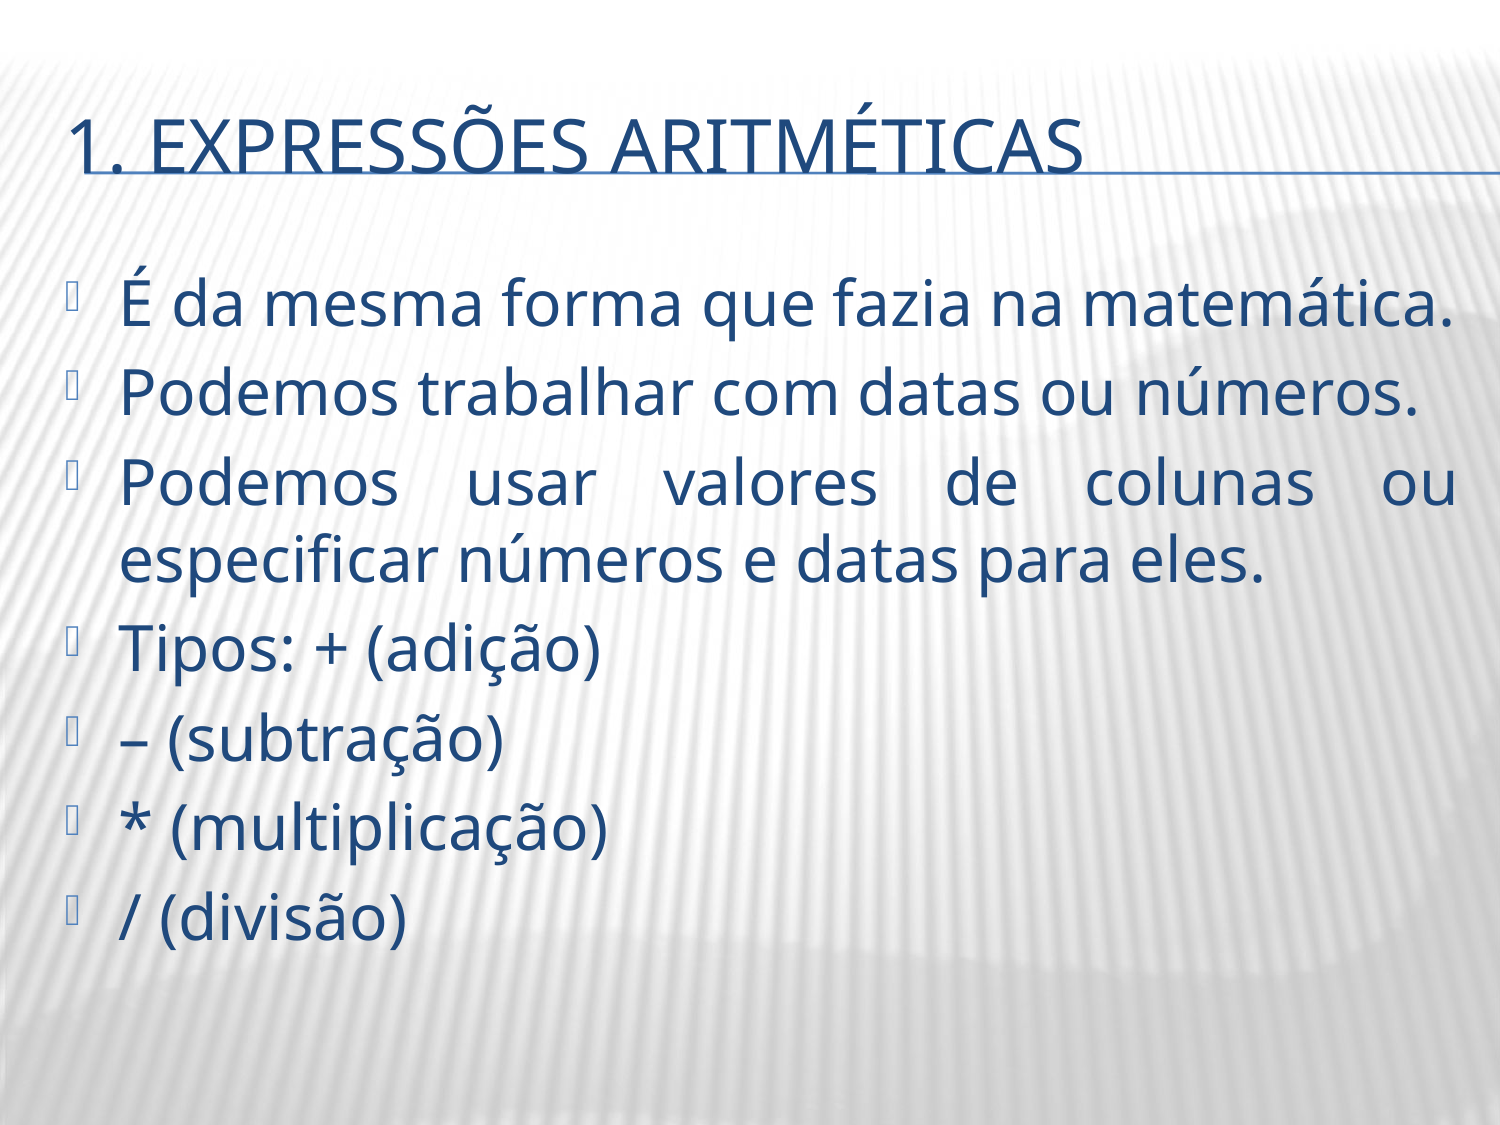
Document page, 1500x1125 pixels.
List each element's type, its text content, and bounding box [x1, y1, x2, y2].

title 1. EXPRESSÕES ARITMÉTICAS [50, 75, 1475, 213]
list É da mesma forma que fazia na matemática. Podemos trabalhar com datas ou números. Podemos usar valores de colunas ou especificar números e datas para eles. Tipos: + (adição) – (subtração) * (multiplicação) / (divisão) [50, 254, 1475, 998]
